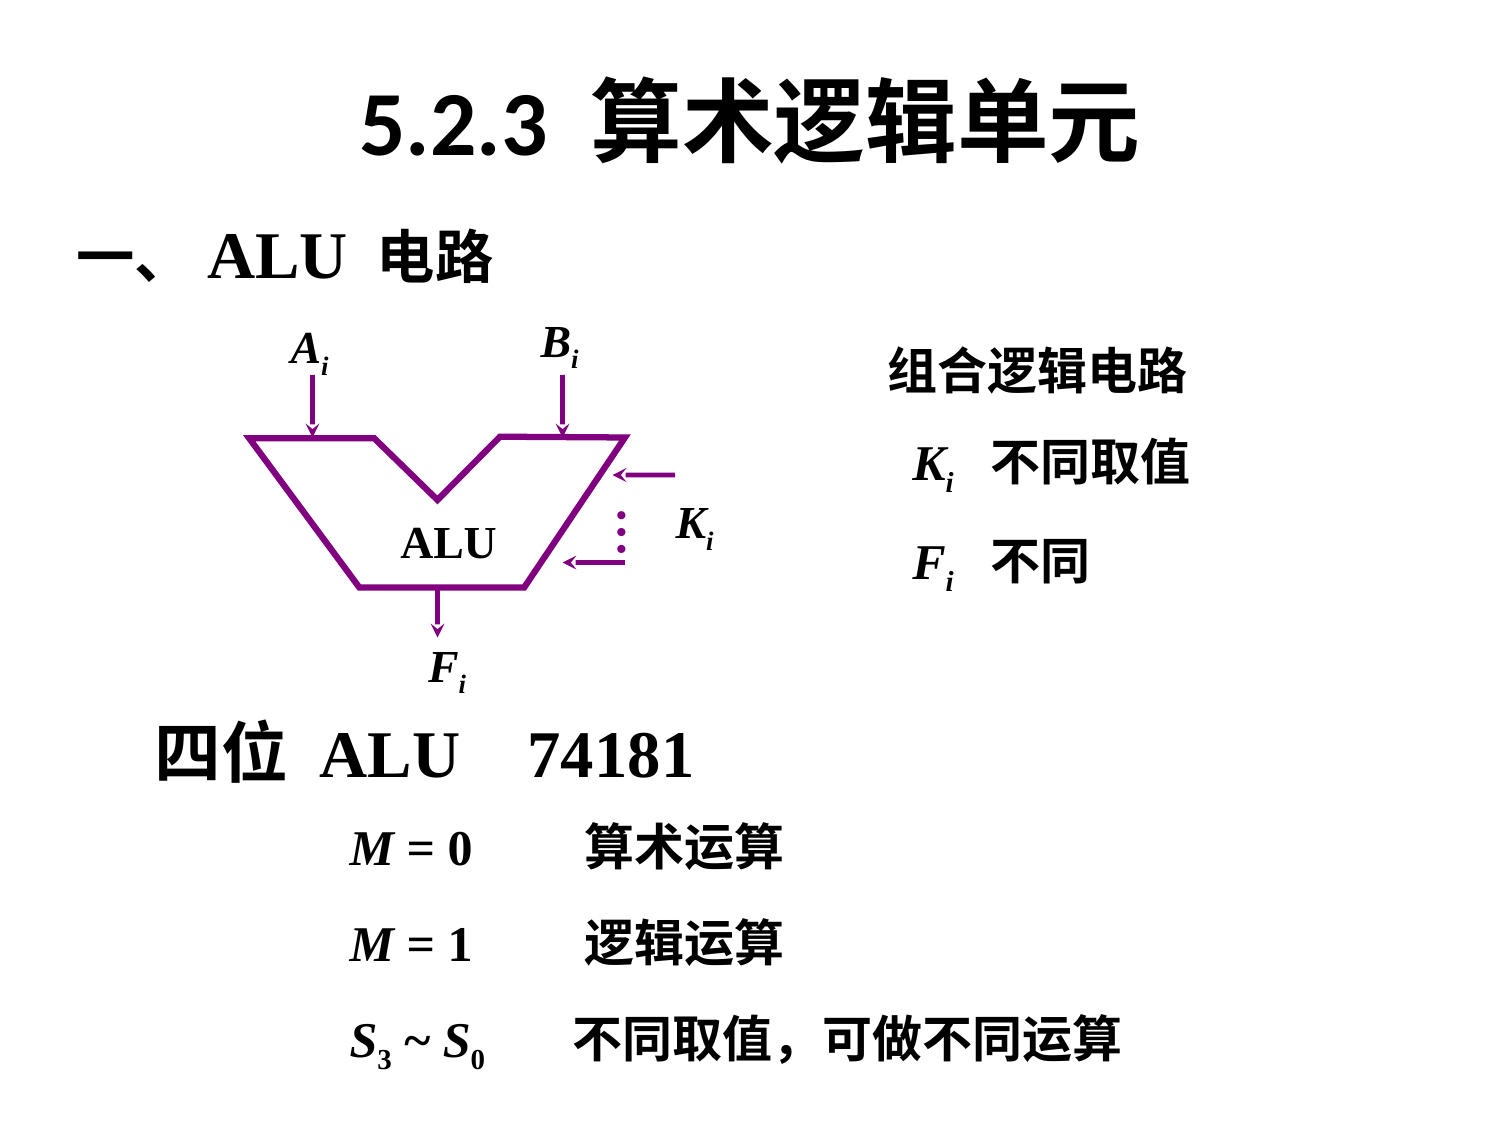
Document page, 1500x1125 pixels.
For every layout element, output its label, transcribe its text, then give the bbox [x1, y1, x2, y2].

title 5.2.3 算术逻辑单元 [112, 24, 1388, 213]
text_box 组合逻辑电路 Ki 不同取值 Fi 不同 [872, 305, 1206, 605]
text_box 一、ALU 电路 [61, 204, 508, 300]
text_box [248, 303, 730, 700]
text_box M = 0 算术运算 [334, 808, 963, 884]
text_box M = 1 逻辑运算 [334, 904, 1000, 979]
text_box 四位 ALU 74181 [140, 703, 710, 798]
text_box S3 ~ S0 不同取值，可做不同运算 [334, 999, 1388, 1083]
